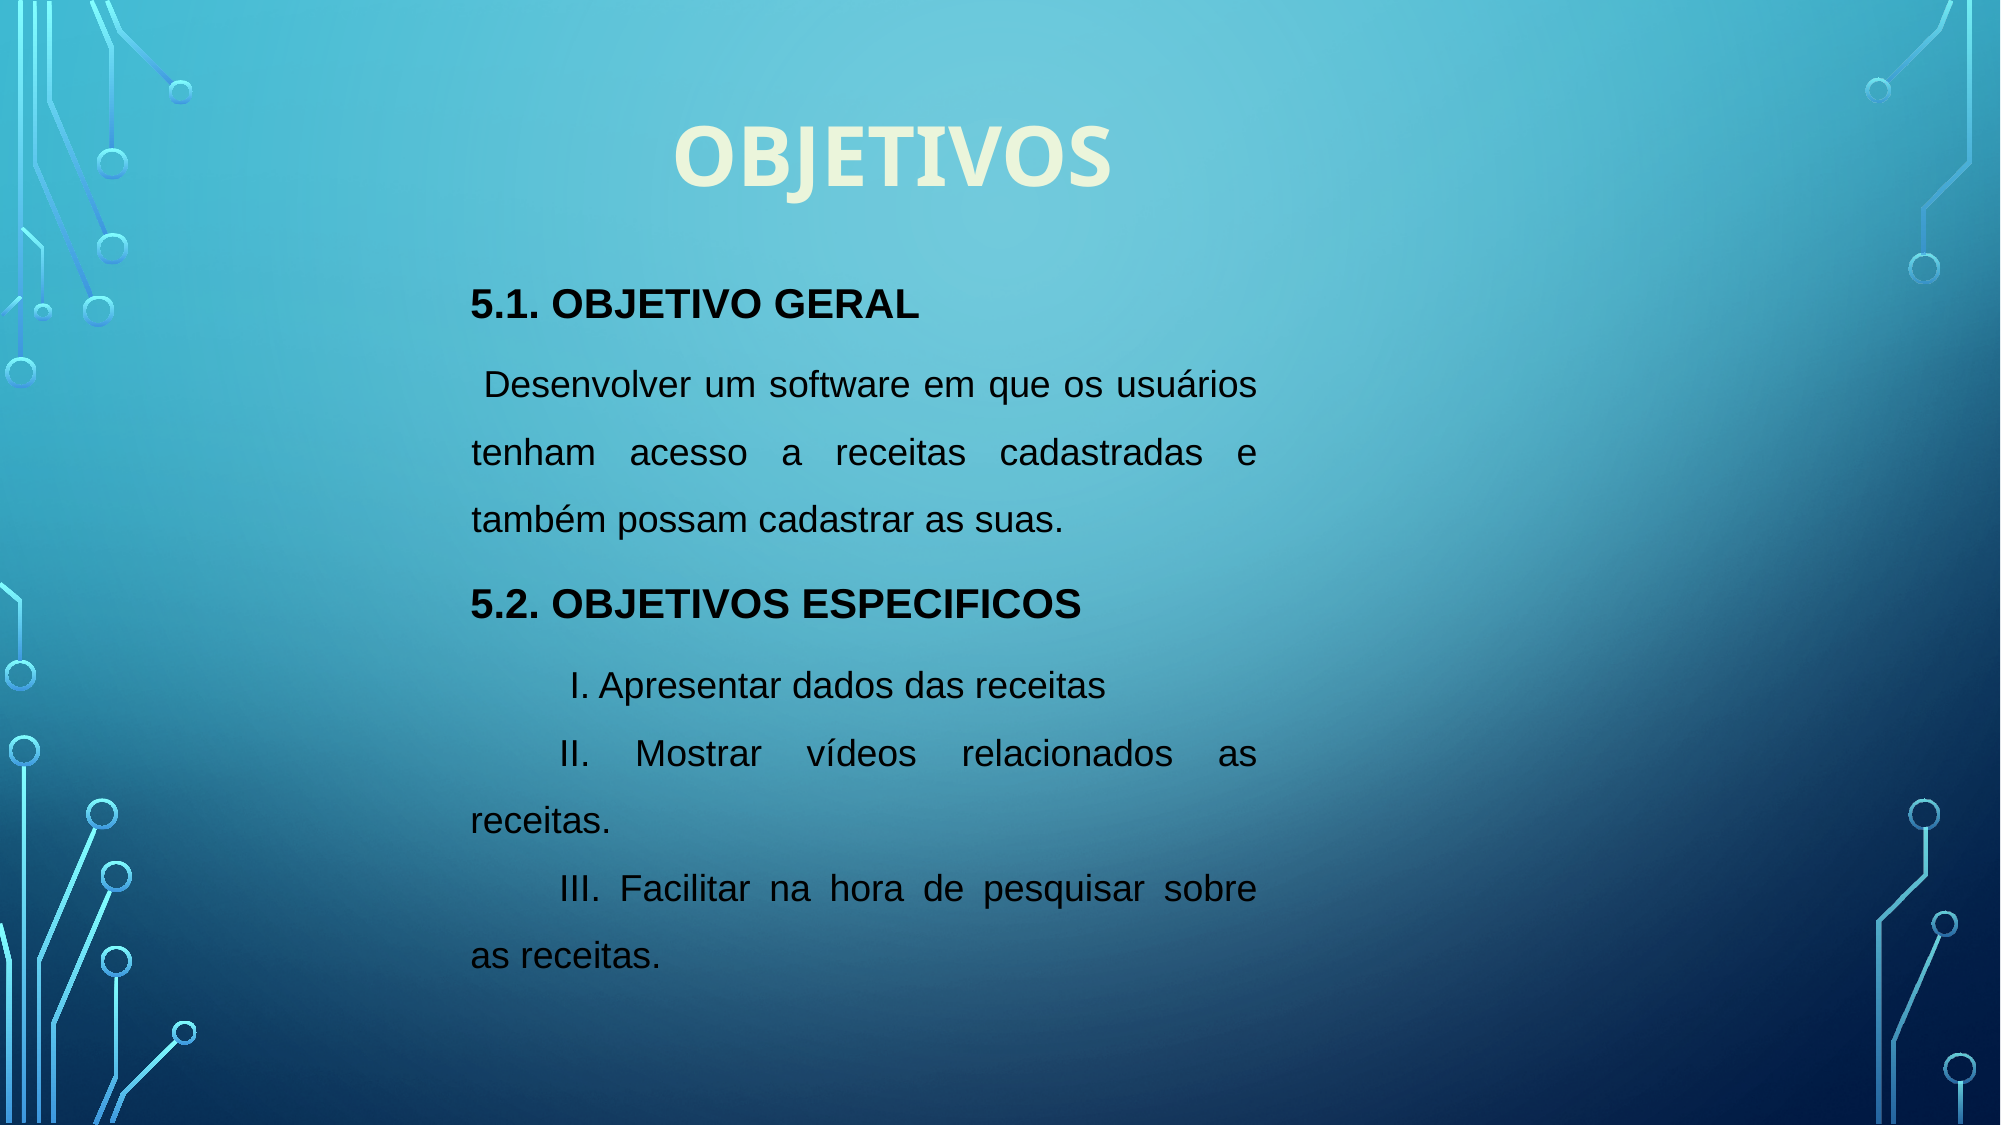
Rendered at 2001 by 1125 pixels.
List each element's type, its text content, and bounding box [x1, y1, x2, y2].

text_box 5.1. OBJETIVO GERAL Desenvolver um software em que os usuários tenham acesso a receitas cadastradas e também possam cadastrar as suas. 5.2. OBJETIVOS ESPECIFICOS I. Apresentar dados das receitas II. Mostrar vídeos relacionados as receitas. III. Facilitar na hora de pesquisar sobre as receitas. [455, 244, 1456, 984]
text_box OBJETIVOS [631, 95, 1154, 211]
